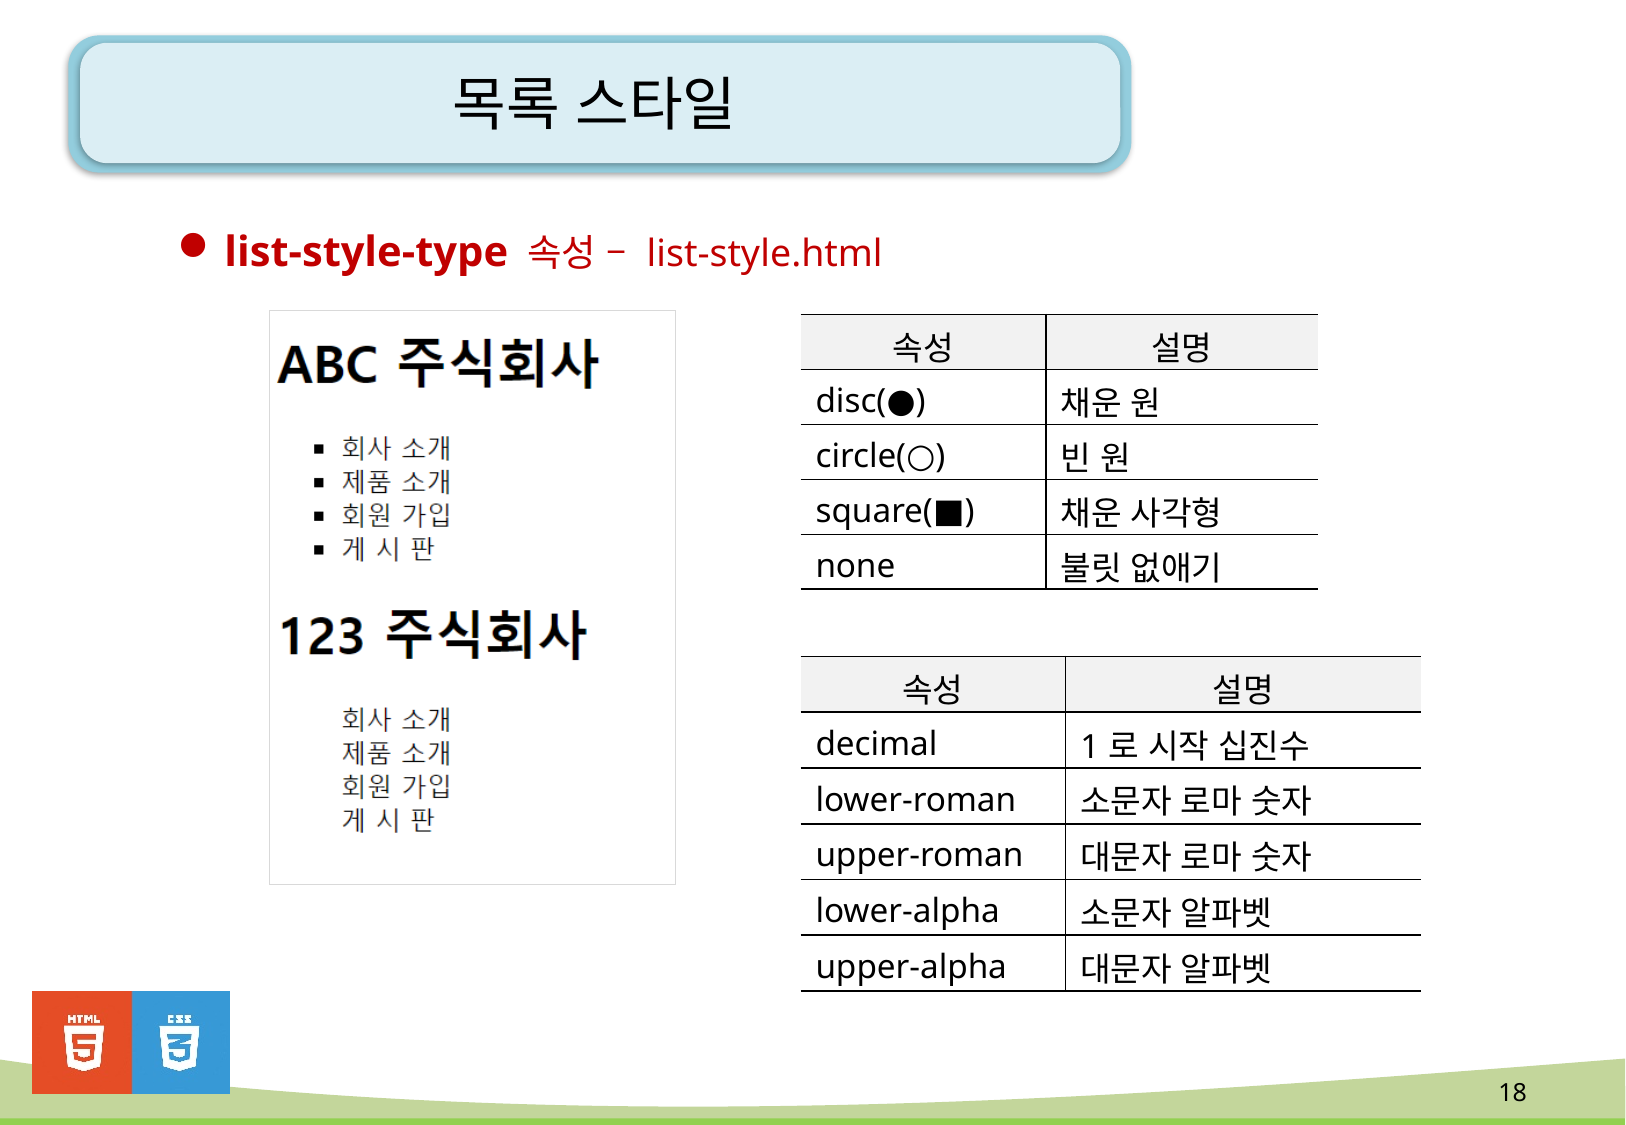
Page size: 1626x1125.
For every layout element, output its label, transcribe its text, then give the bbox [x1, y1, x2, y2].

table_header 속성 [801, 315, 1045, 369]
table_cell 불릿 없애기 [1047, 535, 1318, 588]
table_cell circle(○) [801, 425, 1045, 479]
table_cell decimal [801, 713, 1065, 767]
table_cell upper-alpha [801, 936, 1065, 990]
table_cell 대문자 알파벳 [1066, 936, 1421, 990]
table_cell 채운 원 [1047, 370, 1318, 424]
table_cell none [801, 535, 1045, 588]
table_cell lower-roman [801, 769, 1065, 823]
table_header 설명 [1066, 657, 1421, 711]
table_cell 소문자 로마 숫자 [1066, 769, 1421, 823]
table_header 속성 [801, 657, 1065, 711]
table_cell upper-roman [801, 825, 1065, 879]
table_cell disc(●) [801, 370, 1045, 424]
table_cell 대문자 로마 숫자 [1066, 825, 1421, 879]
table_cell 소문자 알파벳 [1066, 880, 1421, 934]
table_cell 채운 사각형 [1047, 480, 1318, 534]
table_cell 빈 원 [1047, 425, 1318, 479]
title 목록 스타일 [68, 32, 1121, 173]
table_cell 1로 시작 십진수 [1066, 713, 1421, 767]
picture [268, 309, 676, 885]
table_header 설명 [1047, 315, 1318, 369]
slide_number 18 [1450, 1063, 1542, 1124]
table_cell square(■) [801, 480, 1045, 534]
picture [32, 991, 230, 1094]
text_box list-style-type 속성 – list-style.html [162, 192, 1463, 283]
table_cell lower-alpha [801, 880, 1065, 934]
